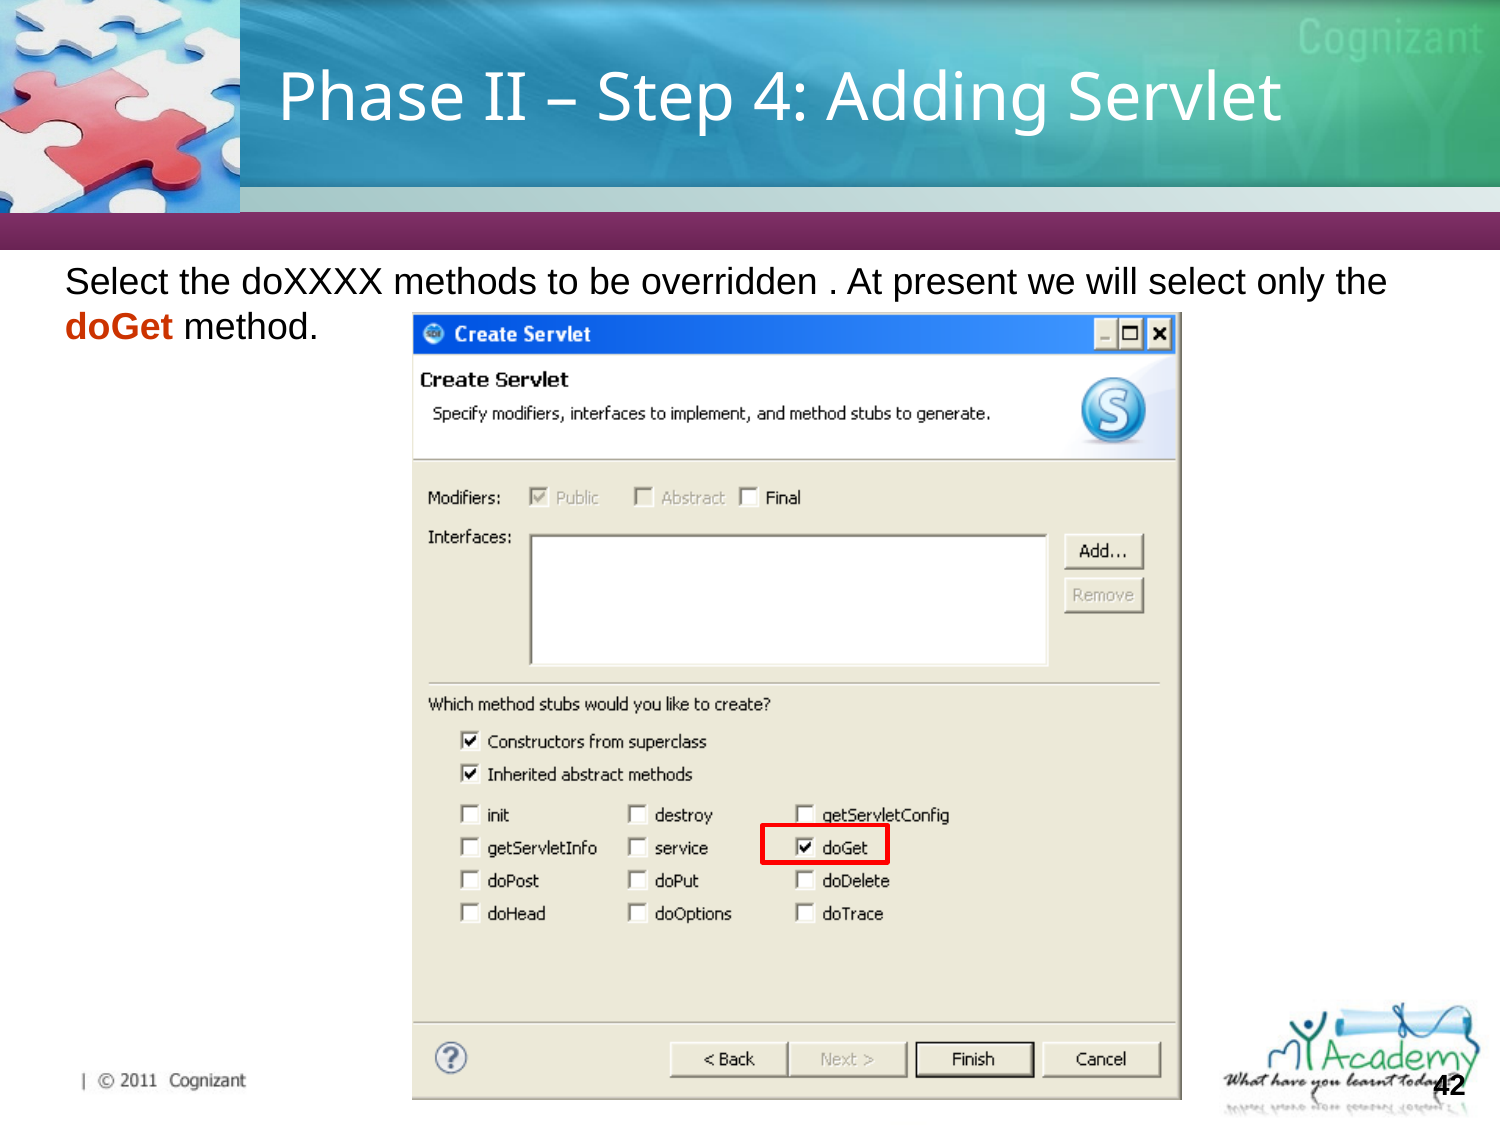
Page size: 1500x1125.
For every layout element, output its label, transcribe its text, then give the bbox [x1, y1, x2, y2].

title Phase II – Step 4: Adding Servlet [262, 0, 1500, 188]
picture [0, 0, 262, 213]
text_box Select the doXXXX methods to be overridden . At present we will select only the doGet method. [50, 249, 1449, 363]
slide_number 42 [1418, 1059, 1492, 1112]
picture [0, 250, 1500, 1125]
